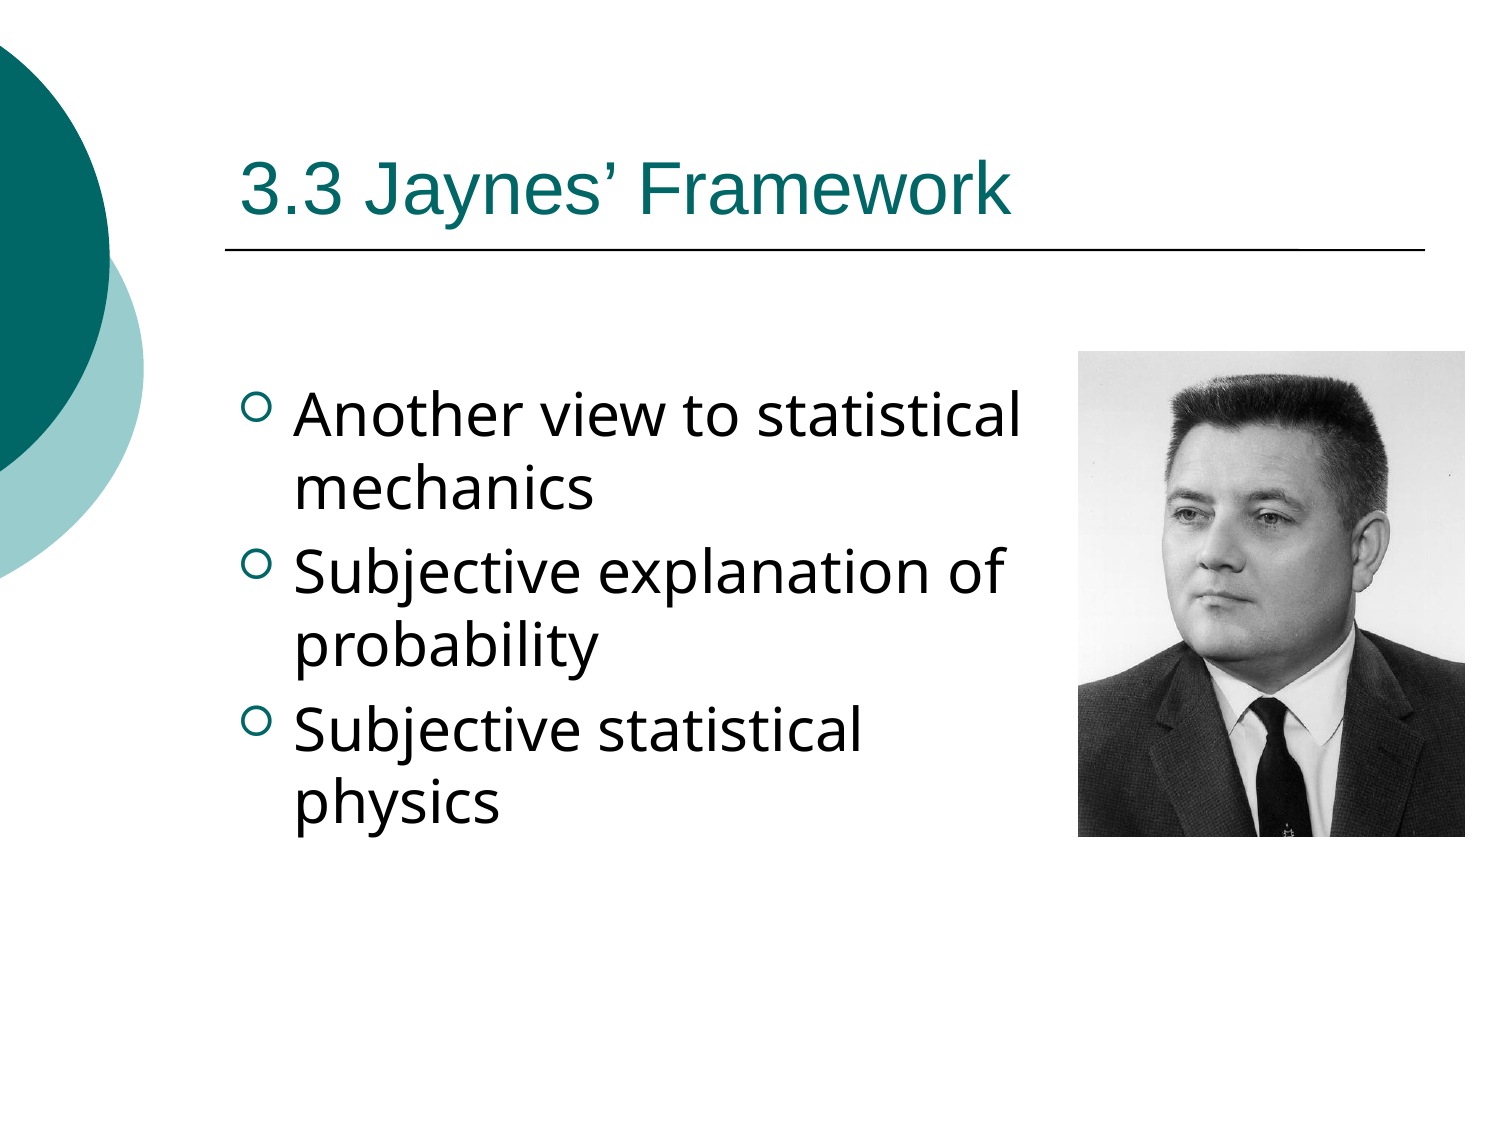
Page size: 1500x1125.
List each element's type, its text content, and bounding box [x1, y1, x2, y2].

title 3.3 Jaynes’ Framework [224, 49, 1425, 238]
picture [1077, 351, 1465, 837]
list Another view to statistical mechanics Subjective explanation of probability Subjective statistical physics [222, 368, 1079, 1079]
